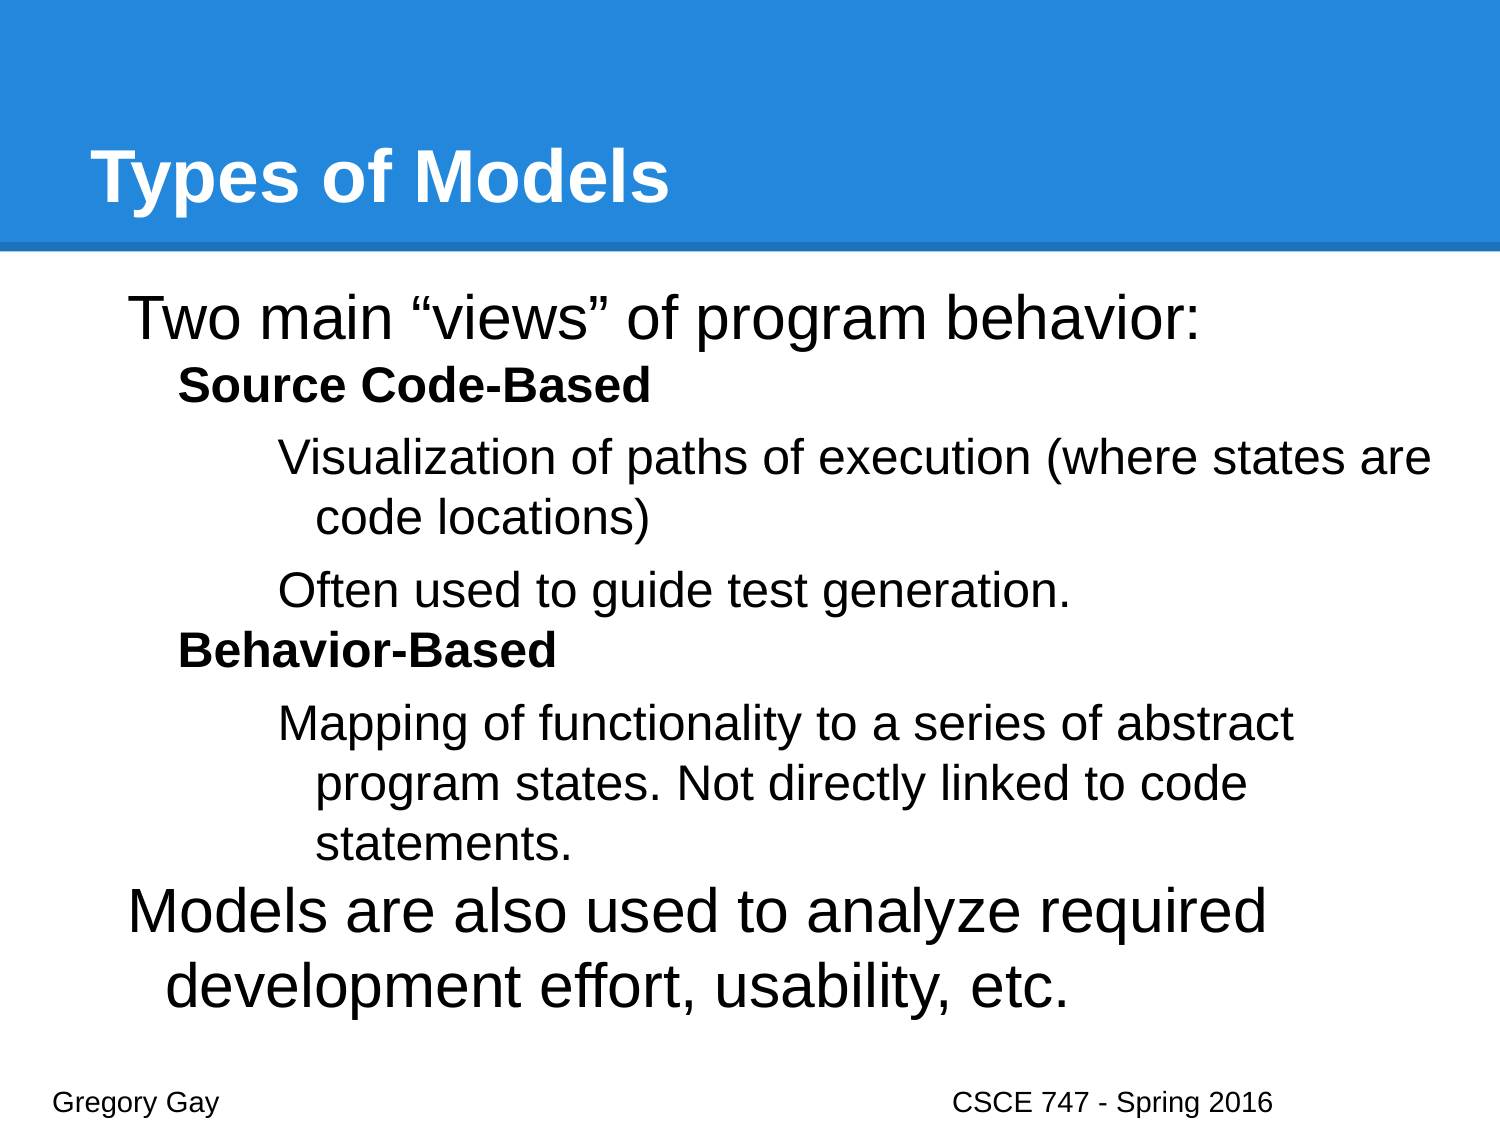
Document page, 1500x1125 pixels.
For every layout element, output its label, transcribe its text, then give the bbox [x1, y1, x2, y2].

text_box Gregory Gay CSCE 747 - Spring 2016 12 [37, 1068, 1463, 1114]
list Two main “views” of program behavior: Source Code-Based Visualization of paths of execution (where states are code locations) Often used to guide test generation. Behavior-Based Mapping of functionality to a series of abstract program states. Not directly linked to code statements. Models are also used to analyze required development effort, usability, etc. [75, 262, 1476, 1078]
title Types of Models [75, 45, 1425, 233]
